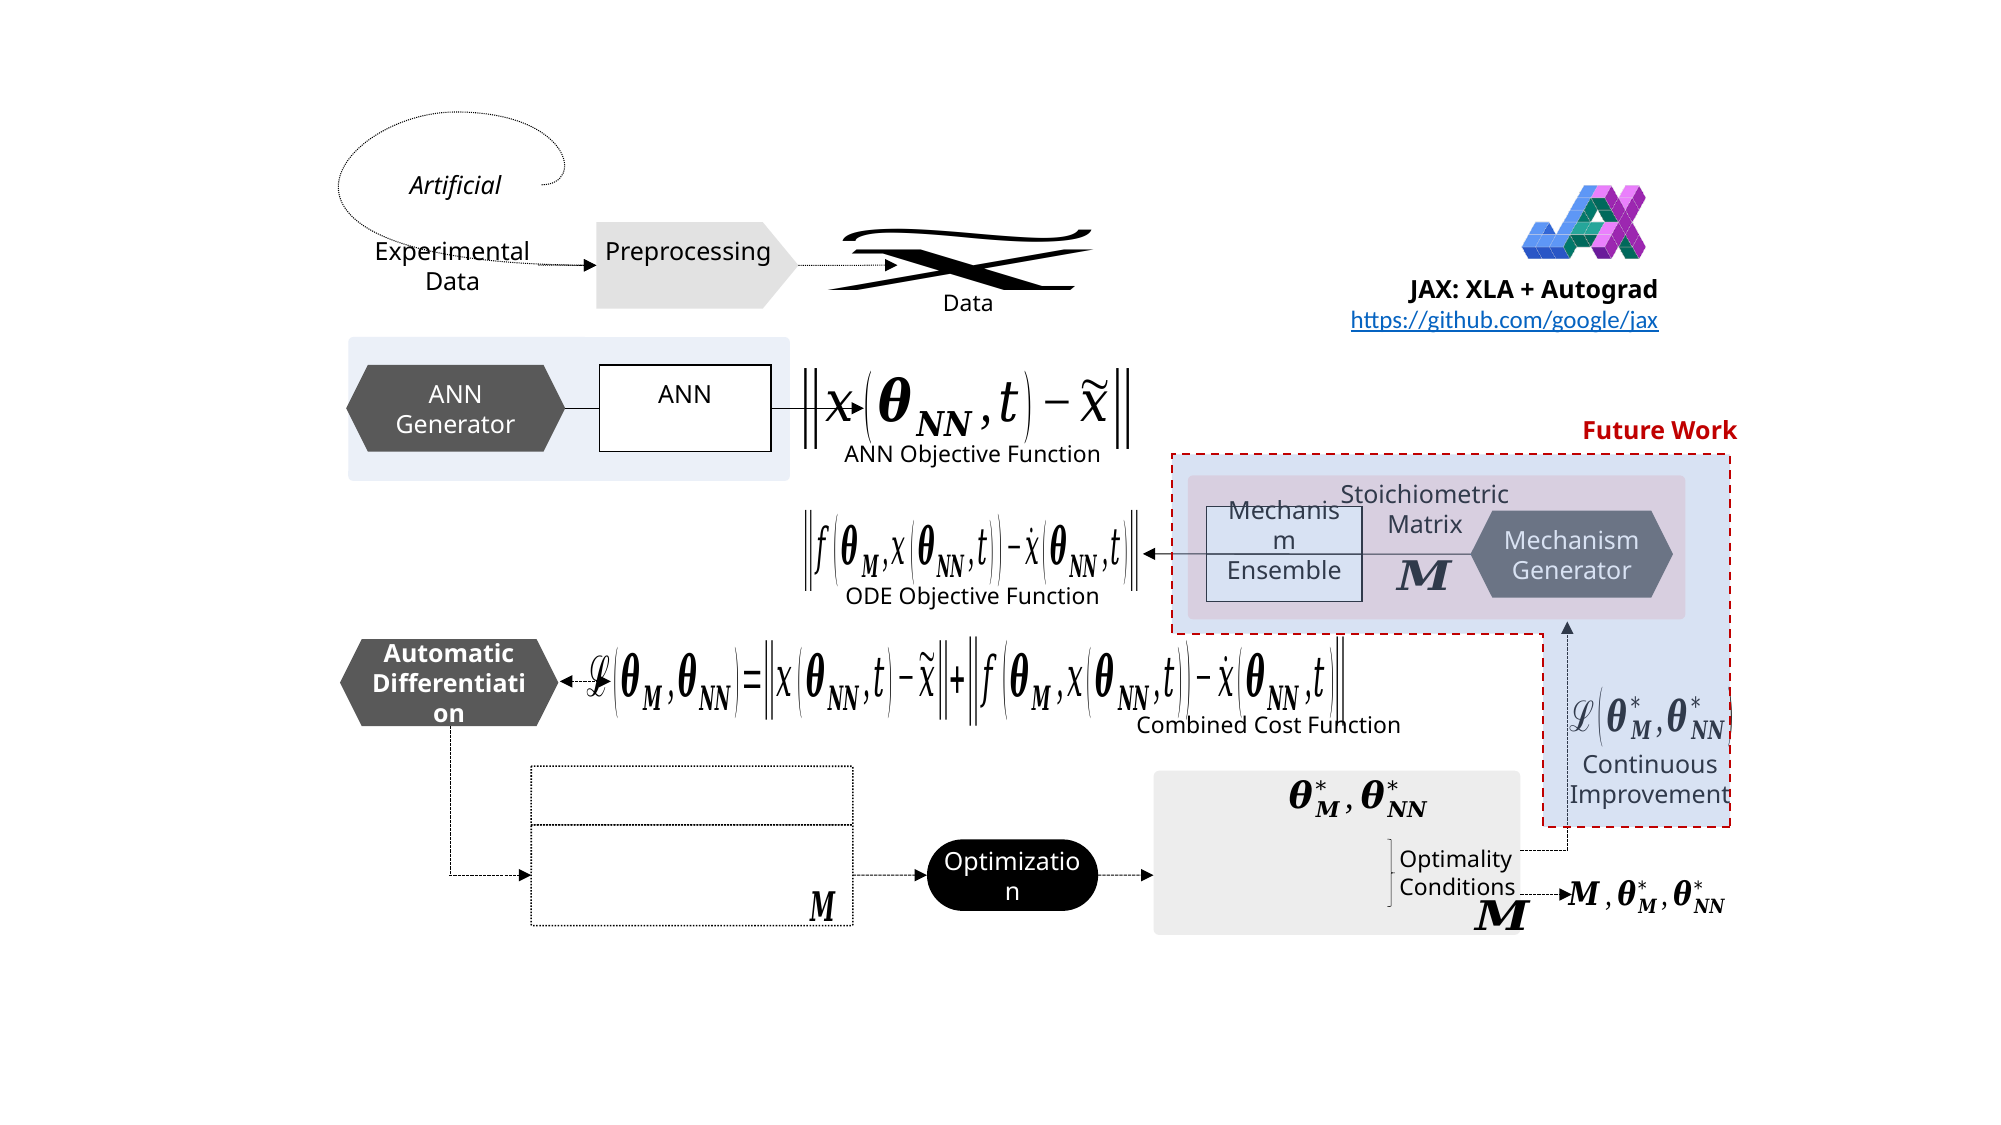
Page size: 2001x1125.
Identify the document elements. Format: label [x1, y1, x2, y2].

text_box [339, 141, 1746, 953]
picture [1521, 185, 1646, 259]
